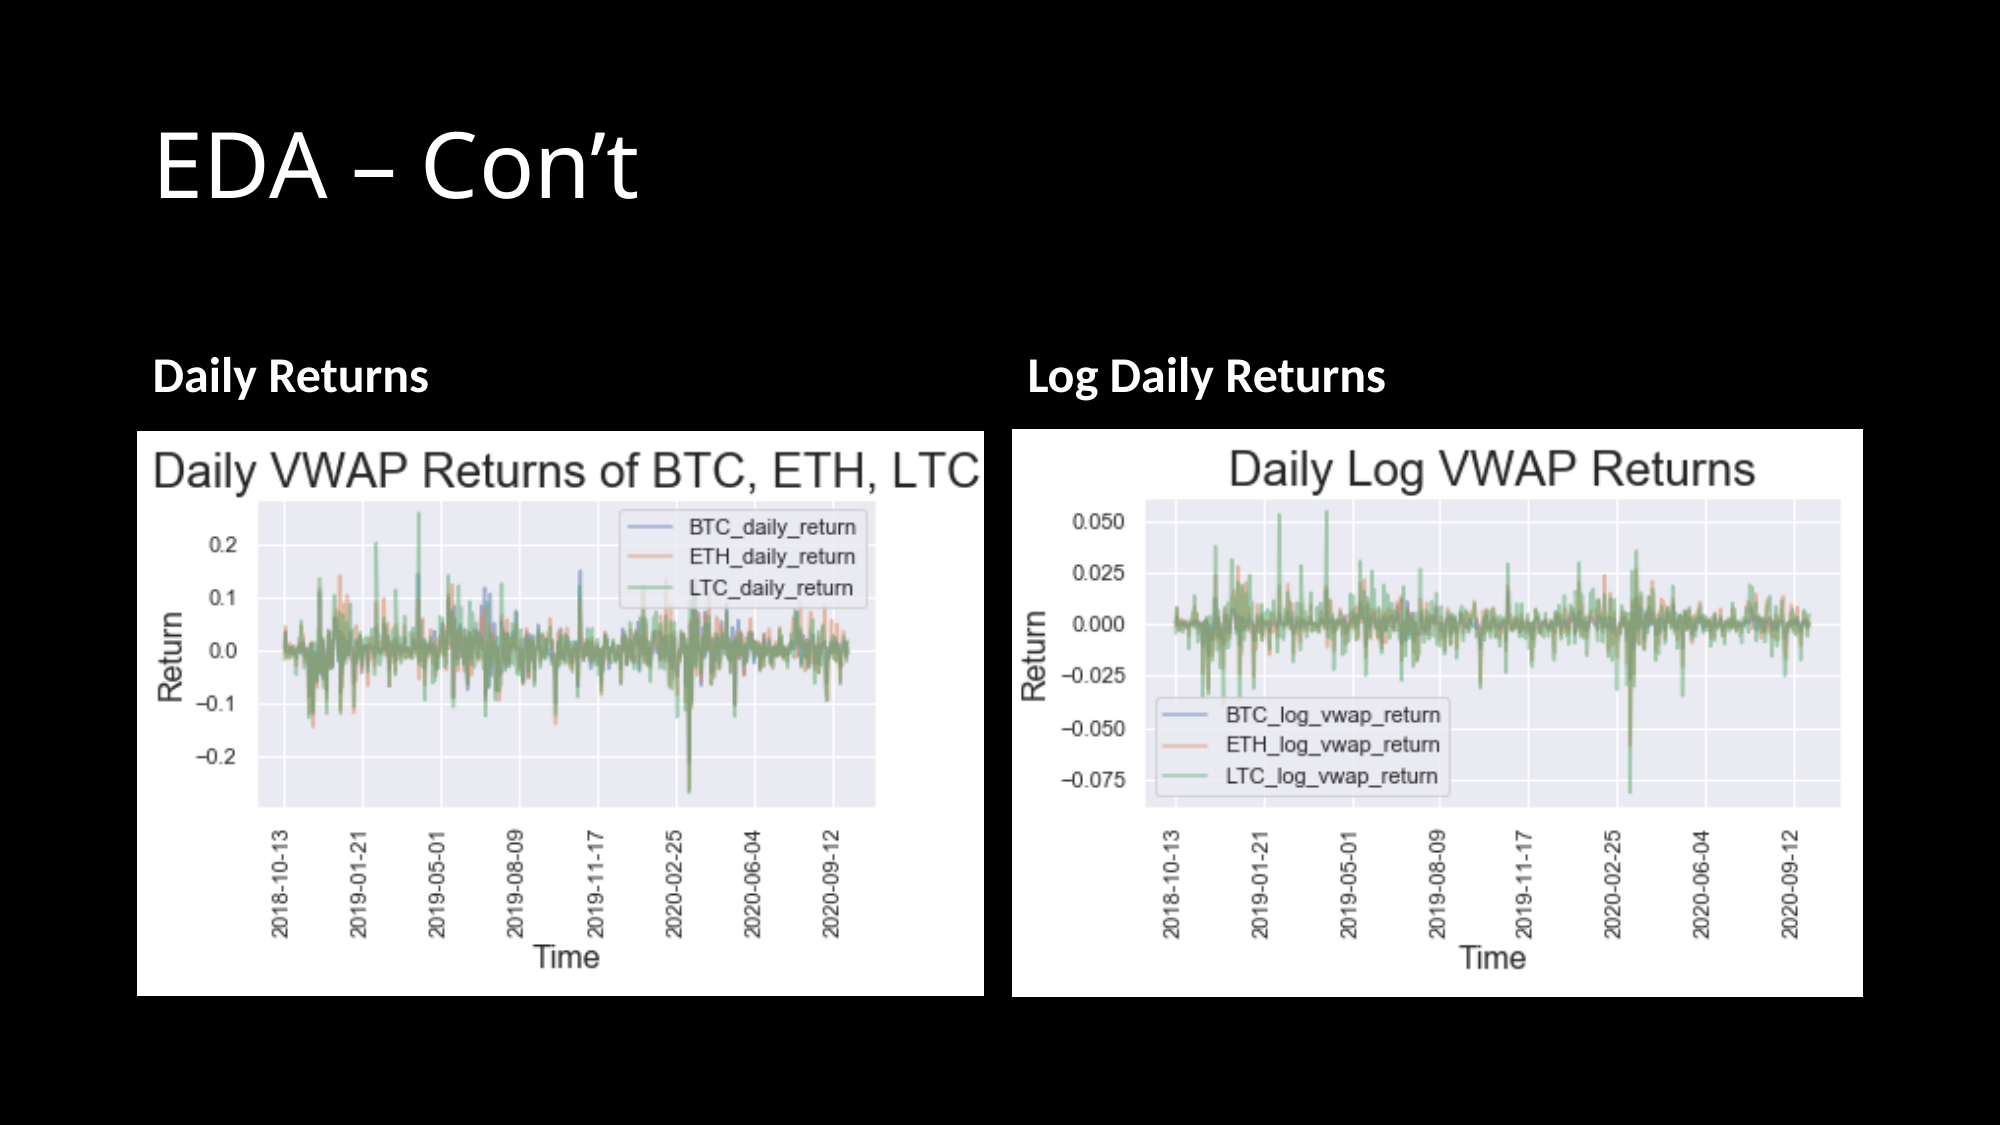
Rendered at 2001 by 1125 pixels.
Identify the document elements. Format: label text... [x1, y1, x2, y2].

list Daily Returns [137, 275, 984, 411]
list Log Daily Returns [1012, 275, 1863, 411]
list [1012, 429, 1863, 997]
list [137, 431, 984, 996]
title EDA – Con’t [137, 59, 1863, 278]
